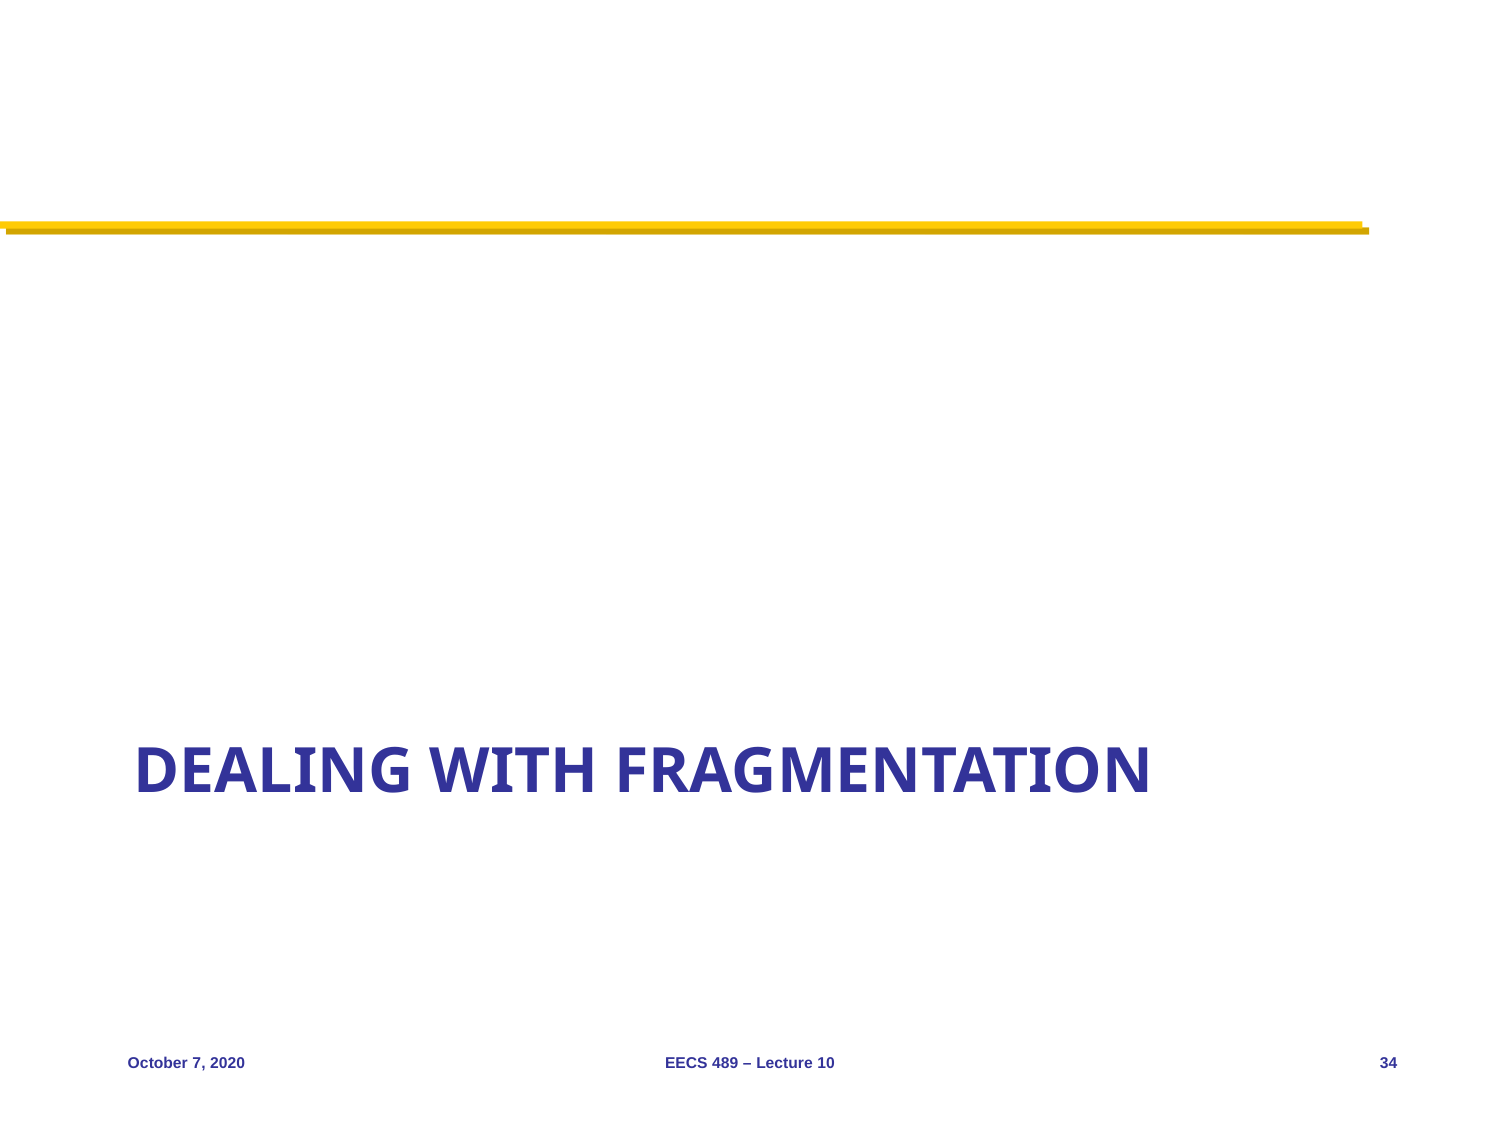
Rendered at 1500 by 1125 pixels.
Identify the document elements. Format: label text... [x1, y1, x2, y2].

title Dealing with fragmentation [118, 722, 1394, 947]
footer EECS 489 – Lecture 10 [512, 1024, 988, 1101]
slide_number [112, 1024, 426, 1101]
slide_number 34 [1312, 1024, 1413, 1101]
